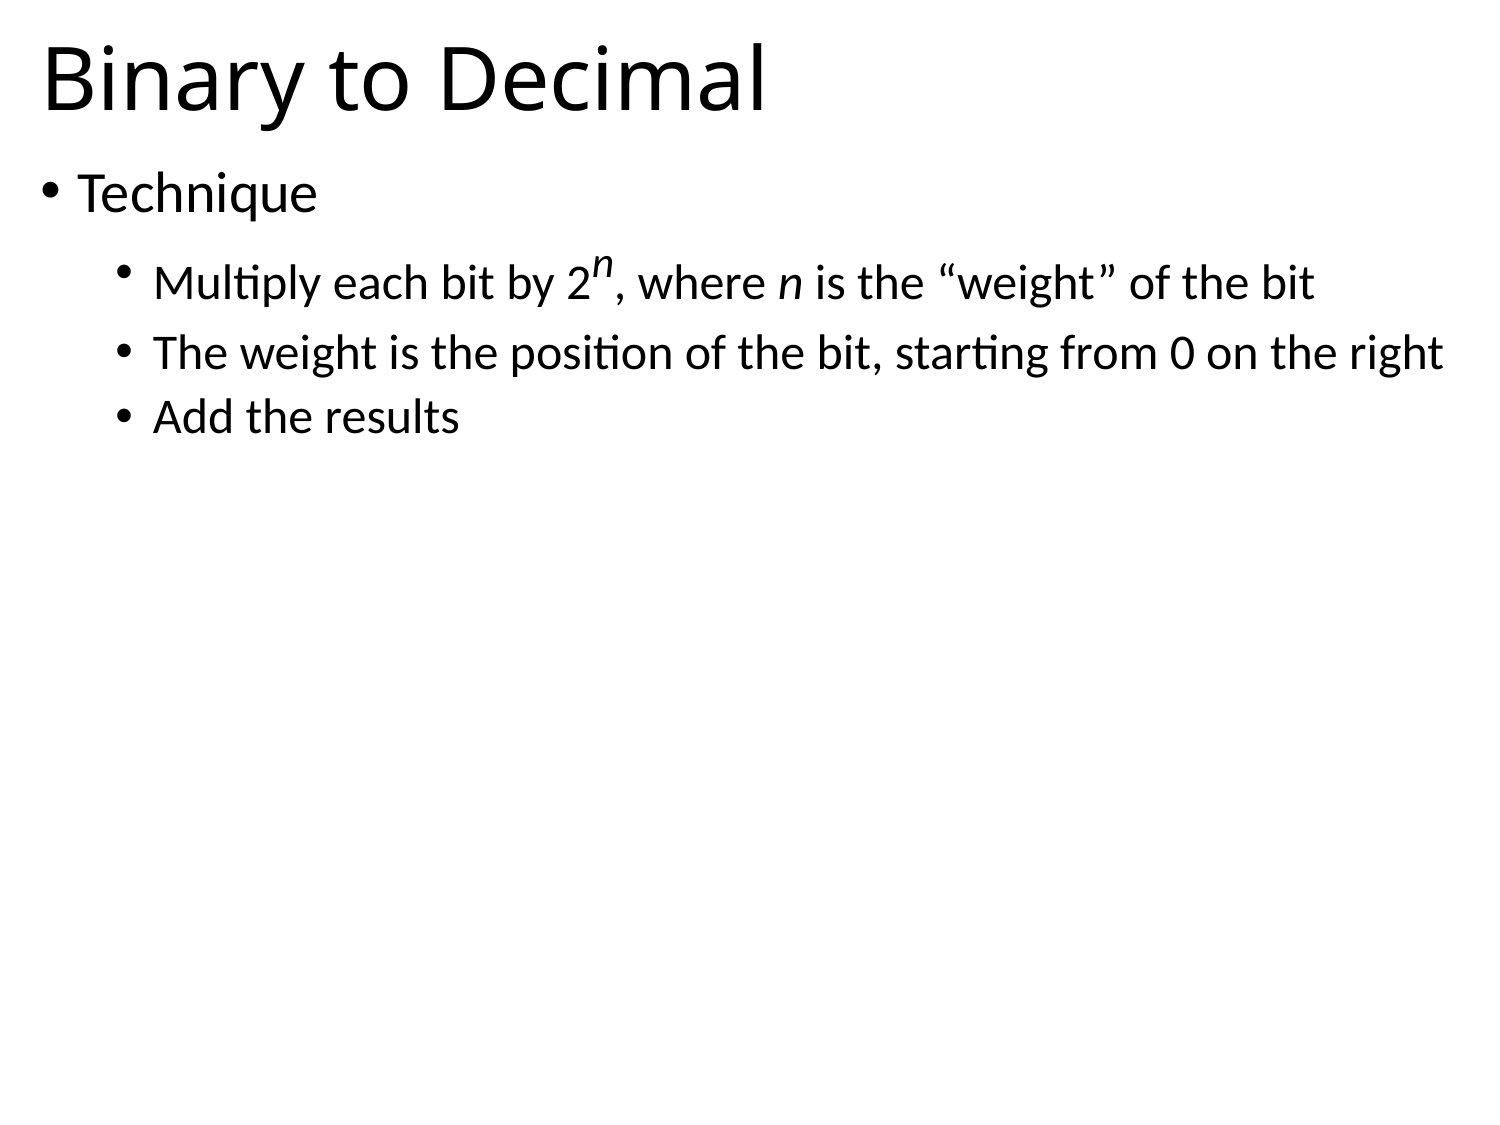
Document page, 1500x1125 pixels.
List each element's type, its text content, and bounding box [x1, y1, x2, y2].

title Binary to Decimal [25, 26, 1469, 138]
list Technique Multiply each bit by 2n, where n is the “weight” of the bit The weight is the position of the bit, starting from 0 on the right Add the results [25, 154, 1469, 1014]
